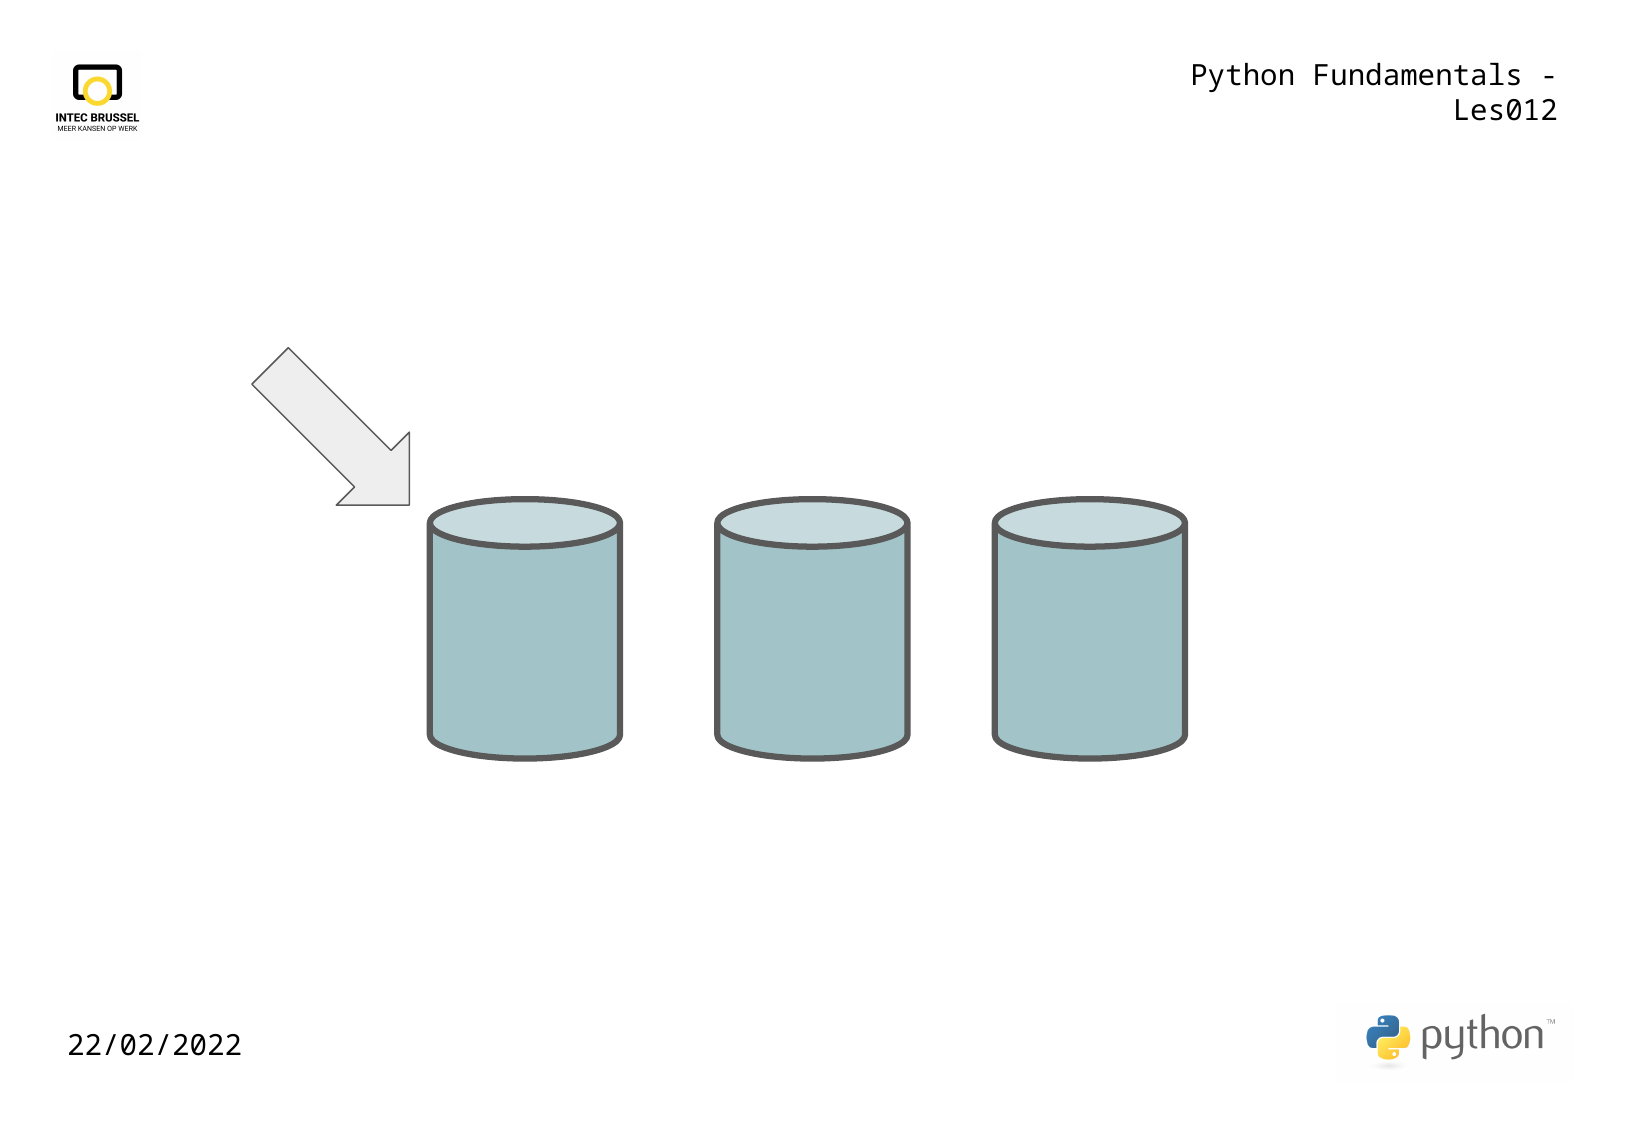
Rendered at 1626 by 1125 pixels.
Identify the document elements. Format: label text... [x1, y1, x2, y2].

text_box [717, 499, 908, 759]
text_box Python Fundamentals - Les012 [1057, 41, 1573, 113]
picture [51, 49, 143, 141]
text_box 22/02/2022 [52, 1011, 568, 1083]
text_box [429, 499, 621, 759]
text_box [251, 347, 410, 506]
picture [1335, 1002, 1574, 1084]
text_box [994, 499, 1186, 759]
